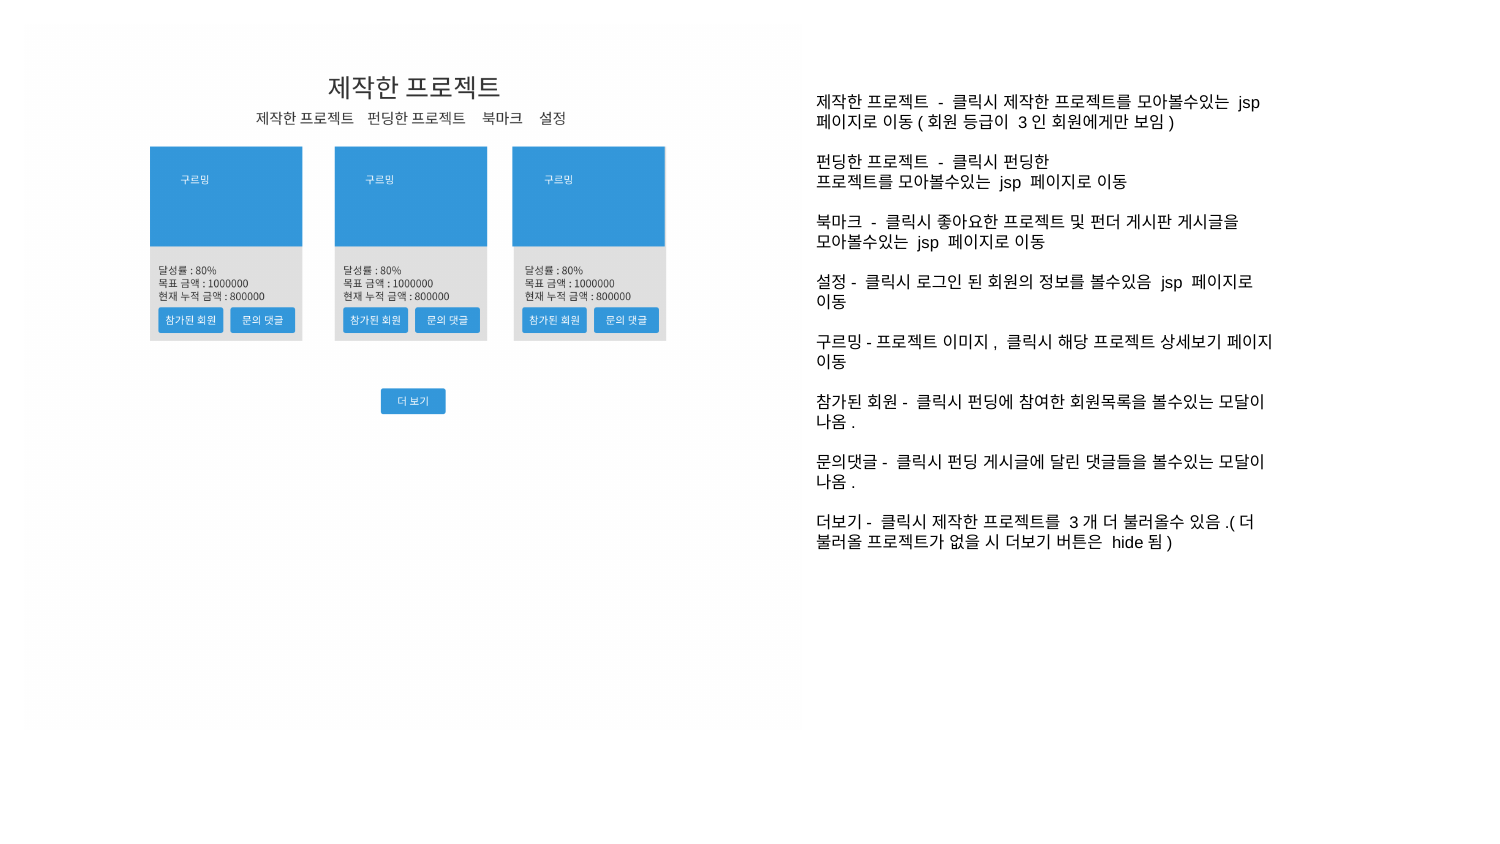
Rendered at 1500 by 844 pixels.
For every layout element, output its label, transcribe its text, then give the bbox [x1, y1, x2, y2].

text_box 제작한 프로젝트 - 클릭시 제작한 프로젝트를 모아볼수있는 jsp 페이지로 이동(회원 등급이 3인 회원에게만 보임) 펀딩한 프로젝트 - 클릭시 펀딩한 프로젝트를 모아볼수있는 jsp 페이지로 이동 북마크 - 클릭시 좋아요한 프로젝트 및 펀더 게시판 게시글을 모아볼수있는 jsp 페이지로 이동 설정- 클릭시 로그인 된 회원의 정보를 볼수있음 jsp 페이지로 이동 구르밍-프로젝트 이미지, 클릭시 해당 프로젝트 상세보기 페이지 이동 참가된 회원- 클릭시 펀딩에 참여한 회원목록을 볼수있는 모달이 나옴. 문의댓글- 클릭시 펀딩 게시글에 달린 댓글들을 볼수있는 모달이 나옴. 더보기- 클릭시 제작한 프로젝트를 3개 더 불러올수 있음.(더 불러올 프로젝트가 없을 시 더보기 버튼은 hide됨) [806, 77, 1302, 567]
picture [24, 24, 802, 731]
